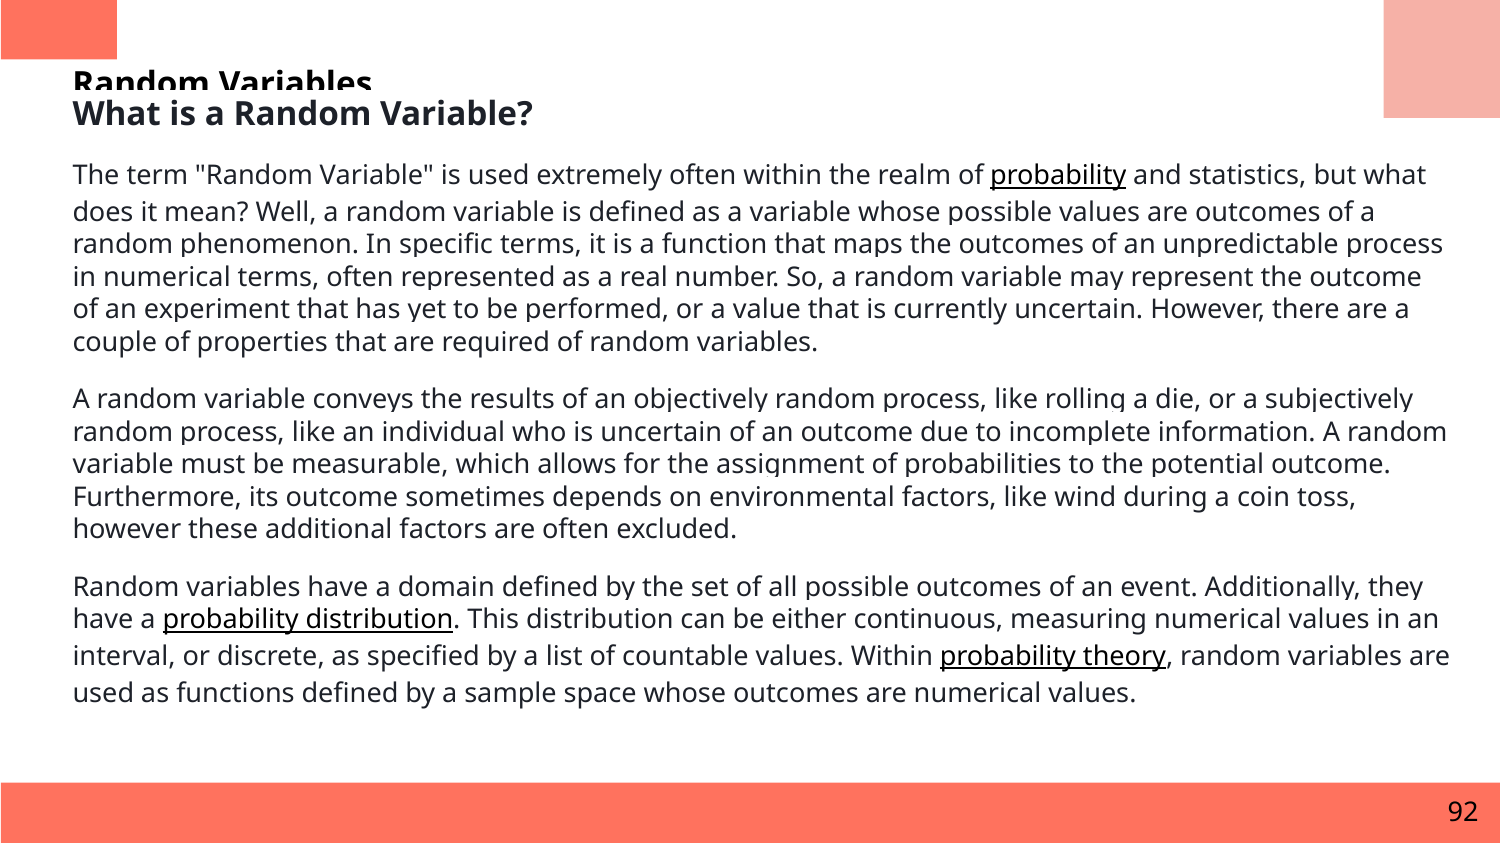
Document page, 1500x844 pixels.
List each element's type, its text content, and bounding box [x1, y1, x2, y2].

slide_number 92 [1403, 779, 1494, 844]
title Random Variables [57, 47, 1362, 77]
list What is a Random Variable? The term "Random Variable" is used extremely often within the realm of probability and statistics, but what does it mean? Well, a random variable is defined as a variable whose possible values are outcomes of a random phenomenon. In specific terms, it is a function that maps the outcomes of an unpredictable process in numerical terms, often represented as a real number. So, a random variable may represent the outcome of an experiment that has yet to be performed, or a value that is currently uncertain. However, there are a couple of properties that are required of random variables. A random variable conveys the results of an objectively random process, like rolling a die, or a subjectively random process, like an individual who is uncertain of an outcome due to incomplete information. A random variable must be measurable, which allows for the assignment of probabilities to the potential outcome. Furthermore, its outcome sometimes depends on environmental factors, like wind during a coin toss, however these additional factors are often excluded. Random variables have a domain defined by the set of all possible outcomes of an event. Additionally, they have a probability distribution. This distribution can be either continuous, measuring numerical values in an interval, or discrete, as specified by a list of countable values. Within probability theory, random variables are used as functions defined by a sample space whose outcomes are numerical values. [57, 77, 1469, 786]
